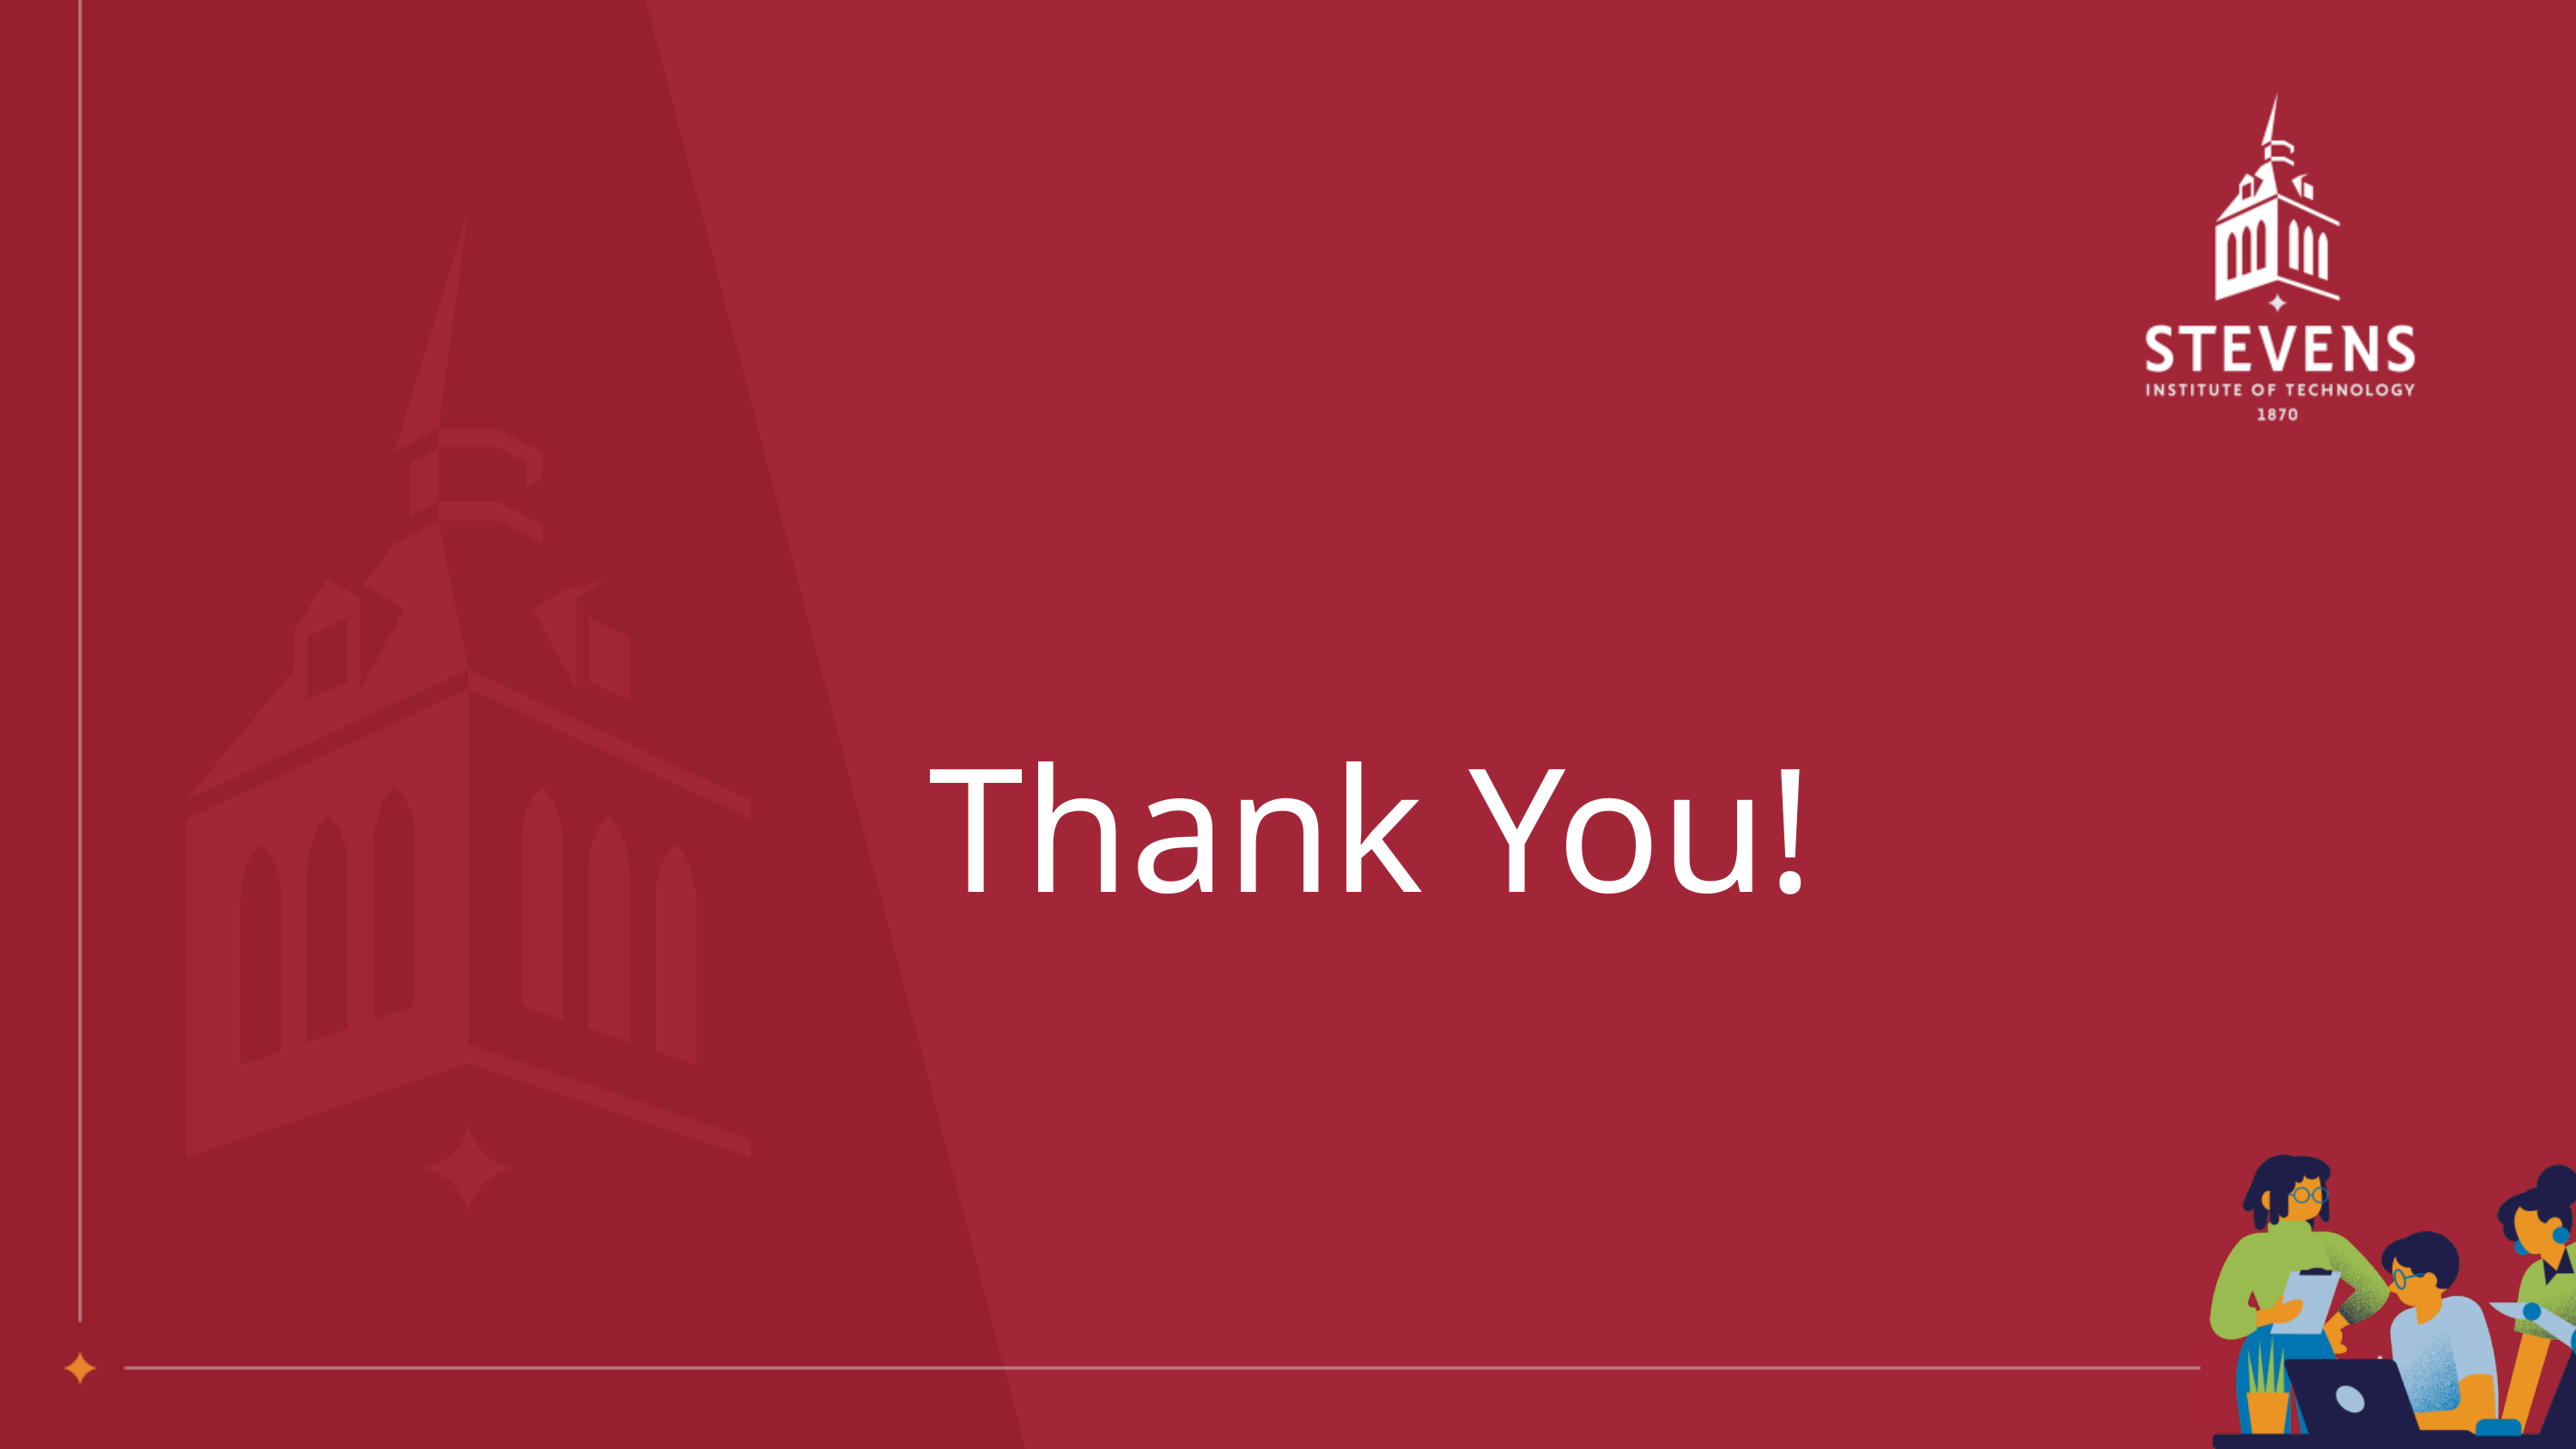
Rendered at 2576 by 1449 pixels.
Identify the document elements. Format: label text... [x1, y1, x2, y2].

text_box Thank You! [228, 737, 2514, 927]
text_box [2209, 1155, 2576, 1449]
text_box [0, 0, 2576, 1449]
